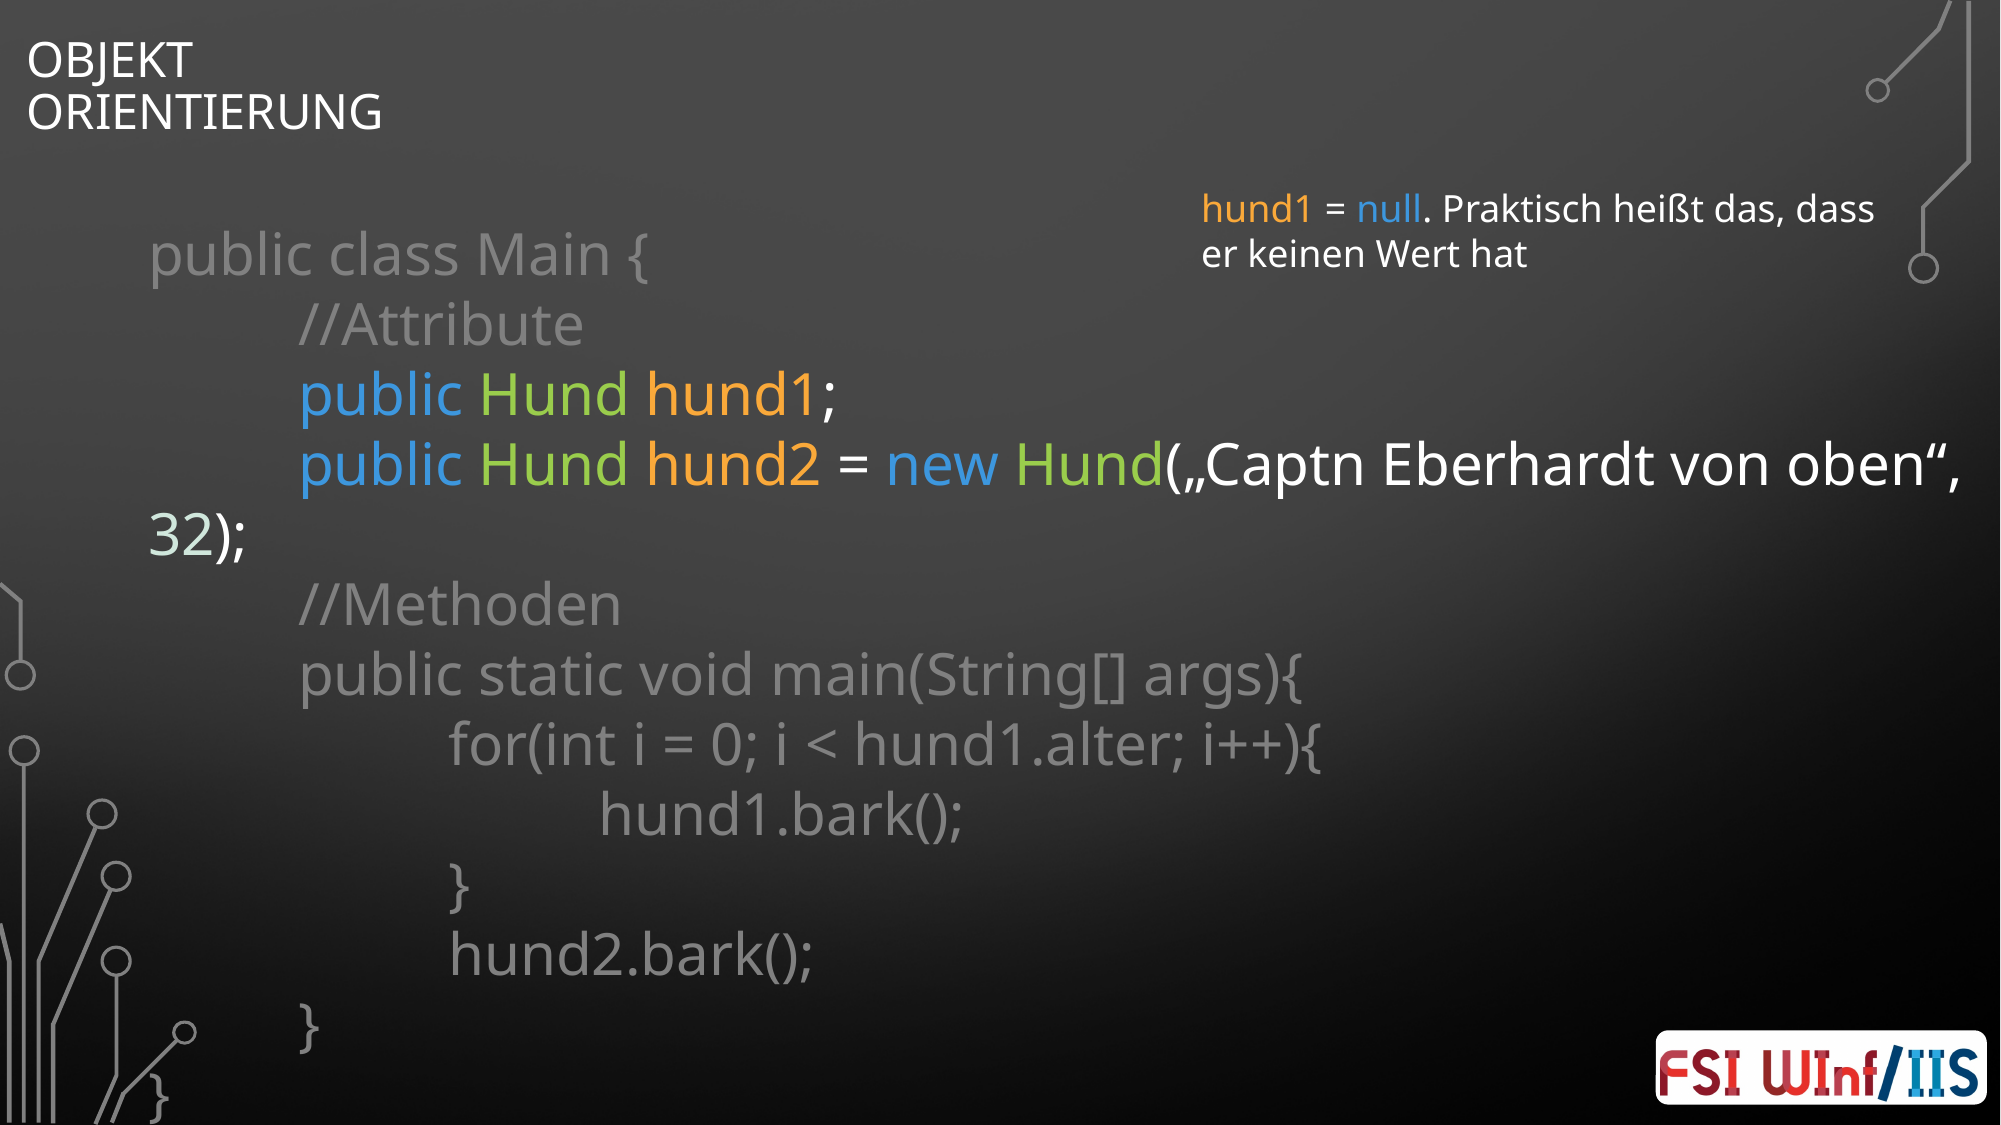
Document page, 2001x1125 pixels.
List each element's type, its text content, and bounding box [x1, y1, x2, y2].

text_box public class Main { //Attribute public Hund hund1; public Hund hund2 = new Hund(„Captn Eberhardt von oben“, 32); //Methoden public static void main(String[] args){ for(int i = 0; i < hund1.alter; i++){ hund1.bark(); } hund2.bark(); } } [133, 209, 1986, 1125]
title Objekt Orientierung [11, 26, 1132, 149]
text_box hund1 = null. Praktisch heißt das, dass er keinen Wert hat [1186, 177, 1902, 282]
